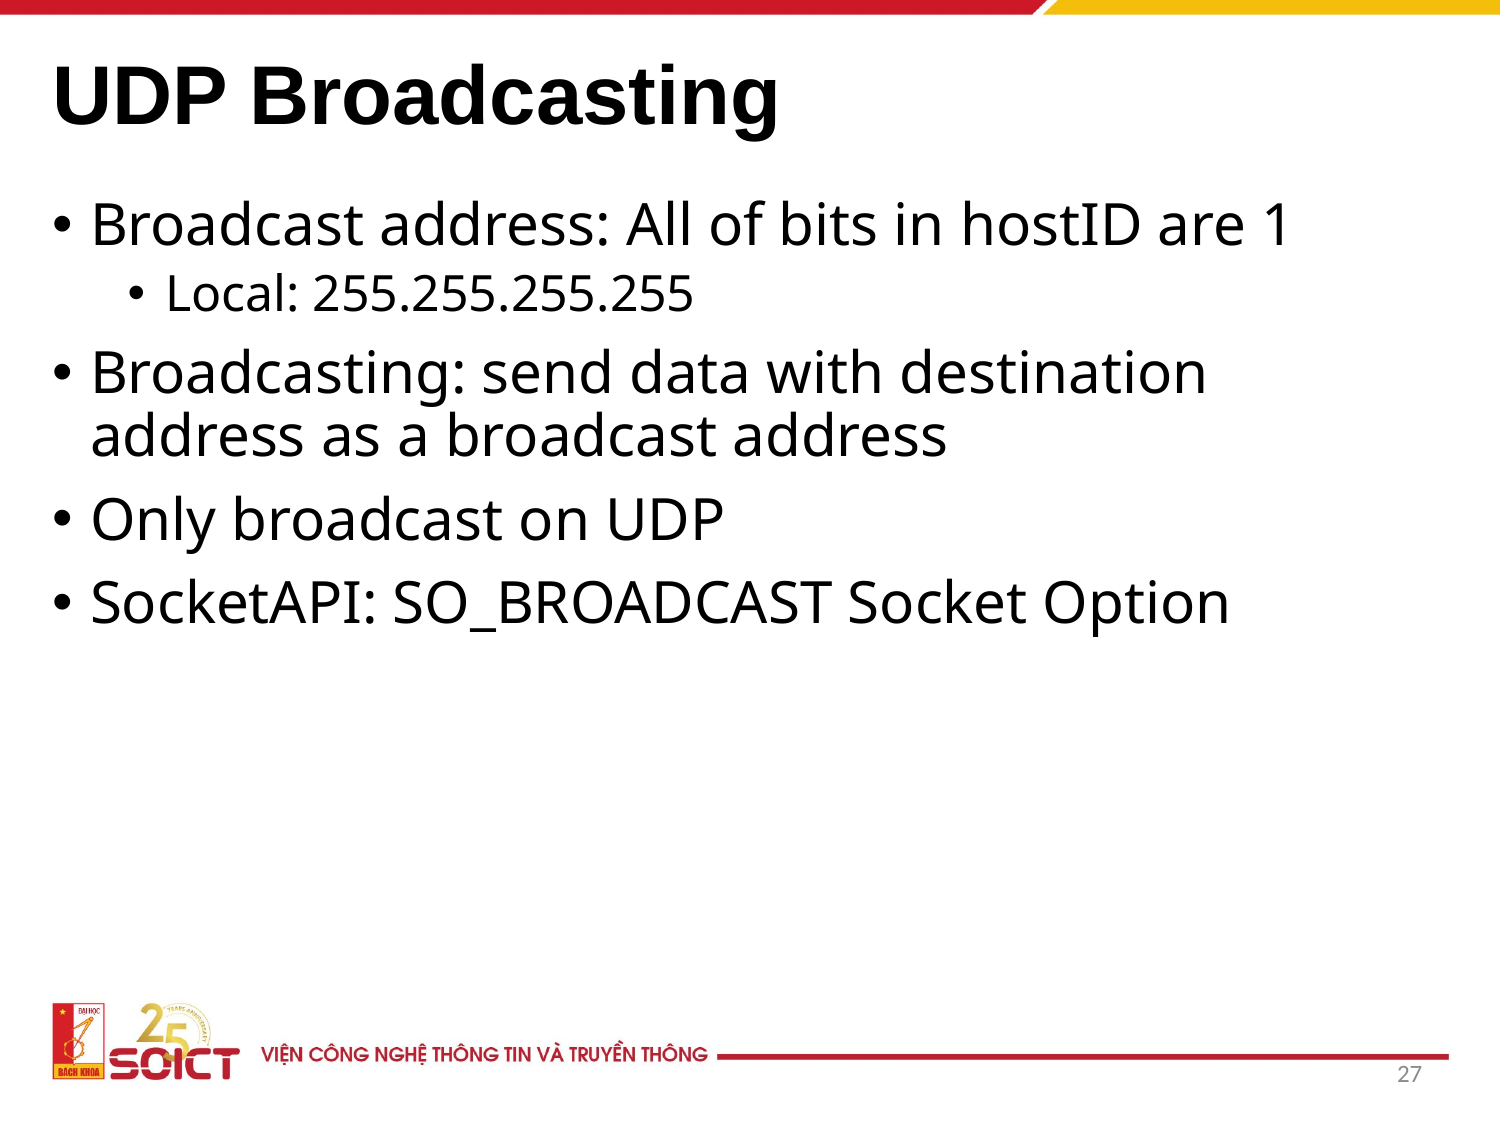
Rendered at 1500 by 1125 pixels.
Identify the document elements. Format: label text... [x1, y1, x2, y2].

list Broadcast address: All of bits in hostID are 1 Local: 255.255.255.255 Broadcasting: send data with destination address as a broadcast address Only broadcast on UDP SocketAPI: SO_BROADCAST Socket Option [37, 187, 1438, 1014]
slide_number 27 [1059, 1042, 1438, 1103]
title UDP Broadcasting [37, 20, 1438, 175]
picture [0, 0, 1500, 1125]
